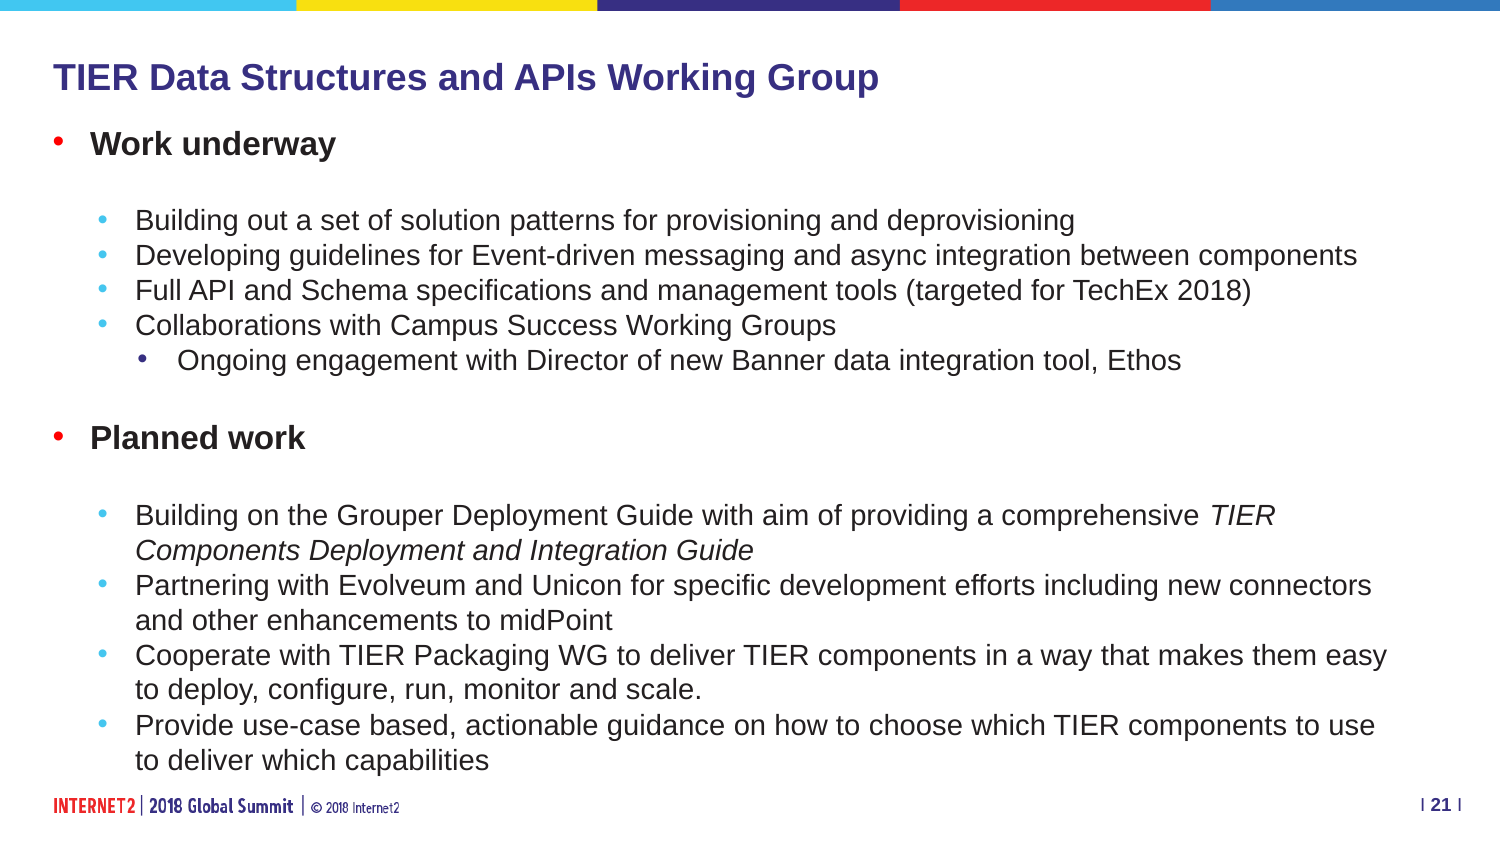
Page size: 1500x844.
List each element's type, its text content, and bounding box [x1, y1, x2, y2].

title TIER Data Structures and APIs Working Group [53, 53, 1404, 122]
list Work underway Building out a set of solution patterns for provisioning and deprovisioning Developing guidelines for Event-driven messaging and async integration between components Full API and Schema specifications and management tools (targeted for TechEx 2018) Collaborations with Campus Success Working Groups Ongoing engagement with Director of new Banner data integration tool, Ethos Planned work Building on the Grouper Deployment Guide with aim of providing a comprehensive TIER Components Deployment and Integration Guide Partnering with Evolveum and Unicon for specific development efforts including new connectors and other enhancements to midPoint Cooperate with TIER Packaging WG to deliver TIER components in a way that makes them easy to deploy, configure, run, monitor and scale. Provide use-case based, actionable guidance on how to choose which TIER components to use to deliver which capabilities [45, 121, 1395, 835]
picture [0, 0, 1500, 11]
